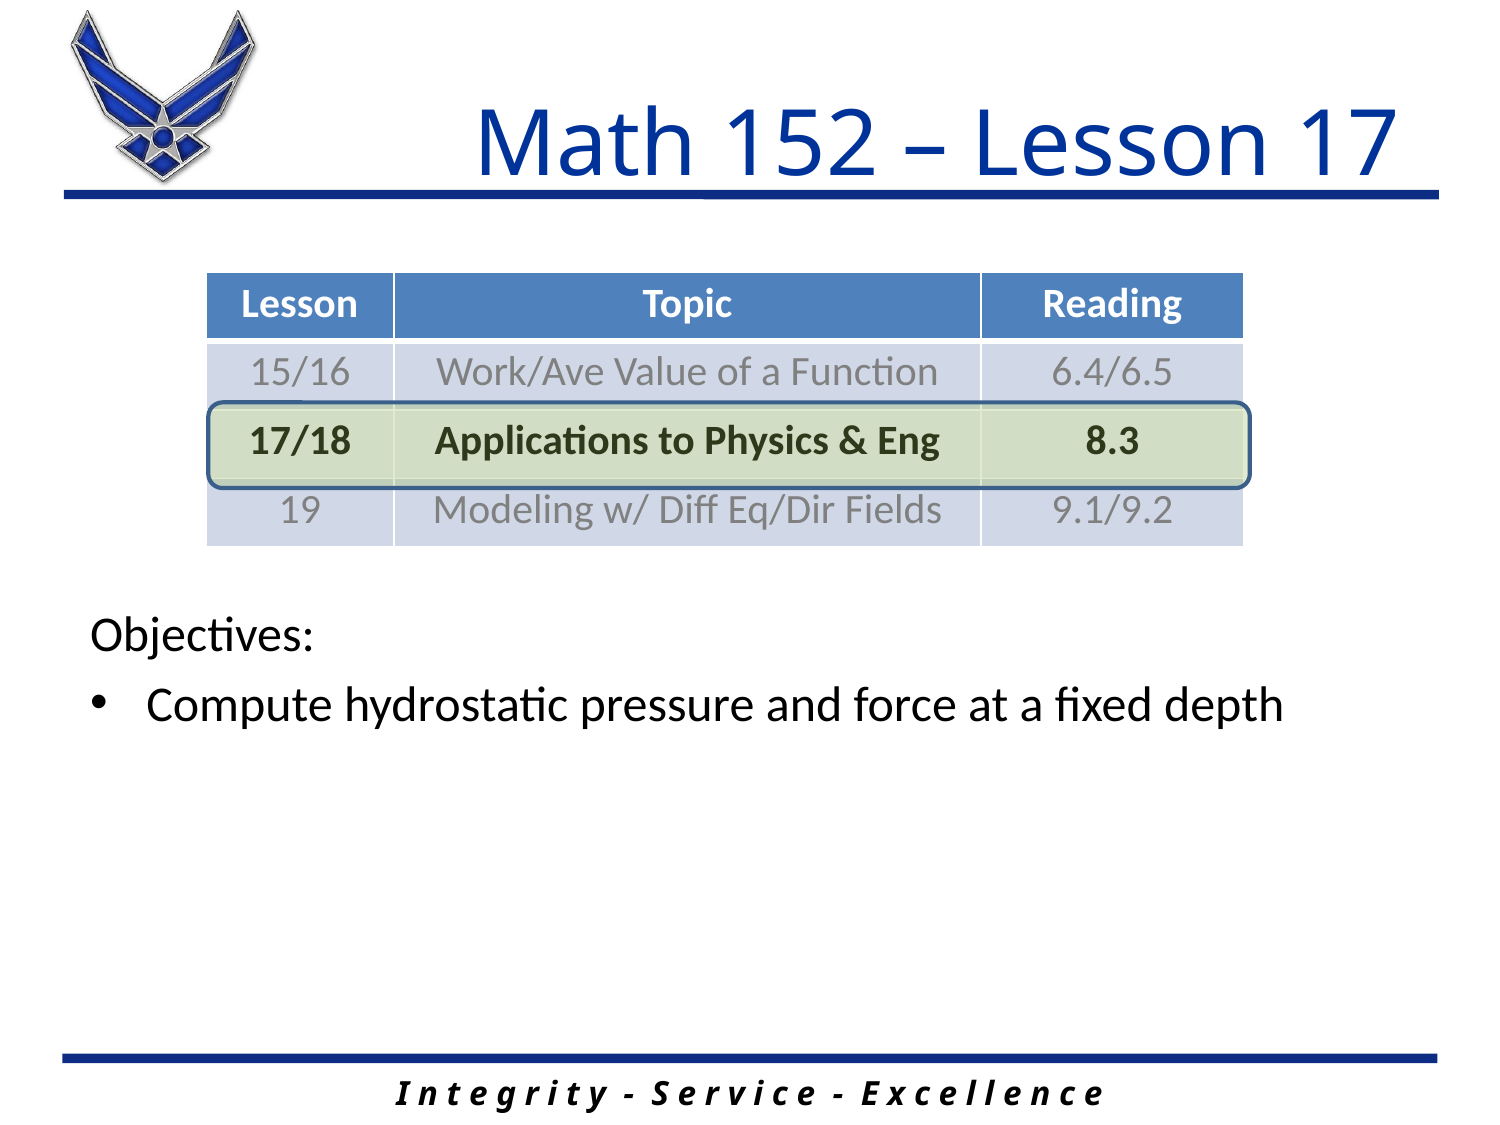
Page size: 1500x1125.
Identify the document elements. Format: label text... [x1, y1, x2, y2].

table_cell 6.4/6.5 [982, 344, 1243, 404]
table_cell Work/Ave Value of a Function [395, 344, 980, 402]
table_header Topic [395, 273, 980, 338]
table_header Lesson [207, 273, 393, 338]
table_cell 19 [207, 479, 393, 546]
table_cell 9.1/9.2 [982, 487, 1243, 546]
list Objectives: Compute hydrostatic pressure and force at a fixed depth [75, 593, 1425, 1087]
table_header Reading [982, 273, 1243, 338]
table_cell 15/16 [207, 344, 393, 409]
picture [65, 5, 261, 188]
title Math 152 – Lesson 17 [270, 45, 1440, 233]
table_cell Modeling w/ Diff Eq/Dir Fields [395, 489, 980, 546]
text_box [208, 402, 1250, 489]
